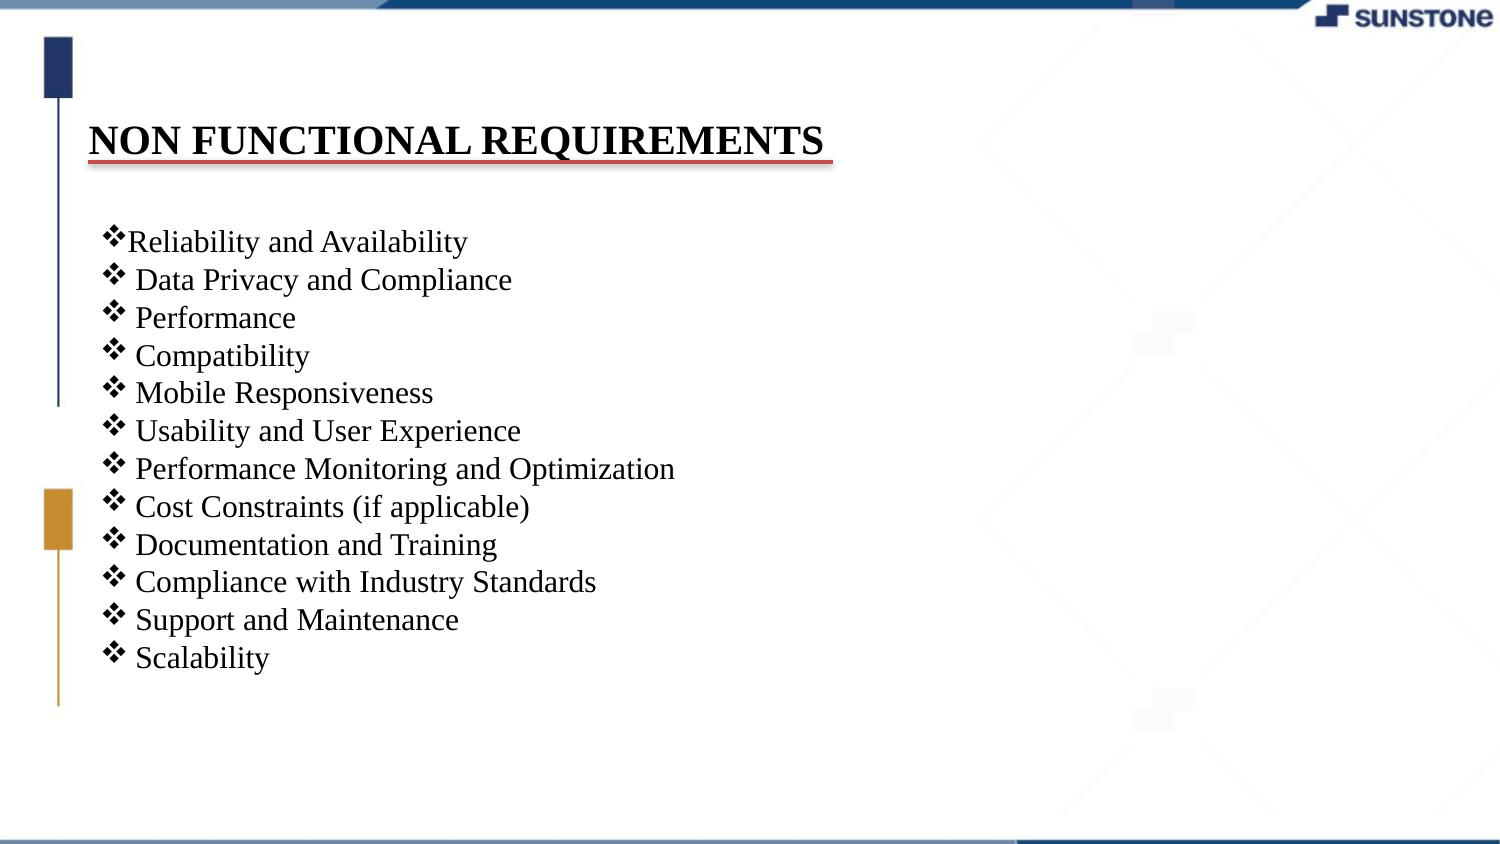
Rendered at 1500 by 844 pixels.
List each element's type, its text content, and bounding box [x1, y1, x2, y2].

text_box [0, 0, 1500, 844]
text_box NON FUNCTIONAL REQUIREMENTS [88, 113, 952, 163]
text_box Reliability and Availability Data Privacy and Compliance Performance Compatibility Mobile Responsiveness Usability and User Experience Performance Monitoring and Optimization Cost Constraints (if applicable) Documentation and Training Compliance with Industry Standards Support and Maintenance Scalability [100, 221, 963, 753]
